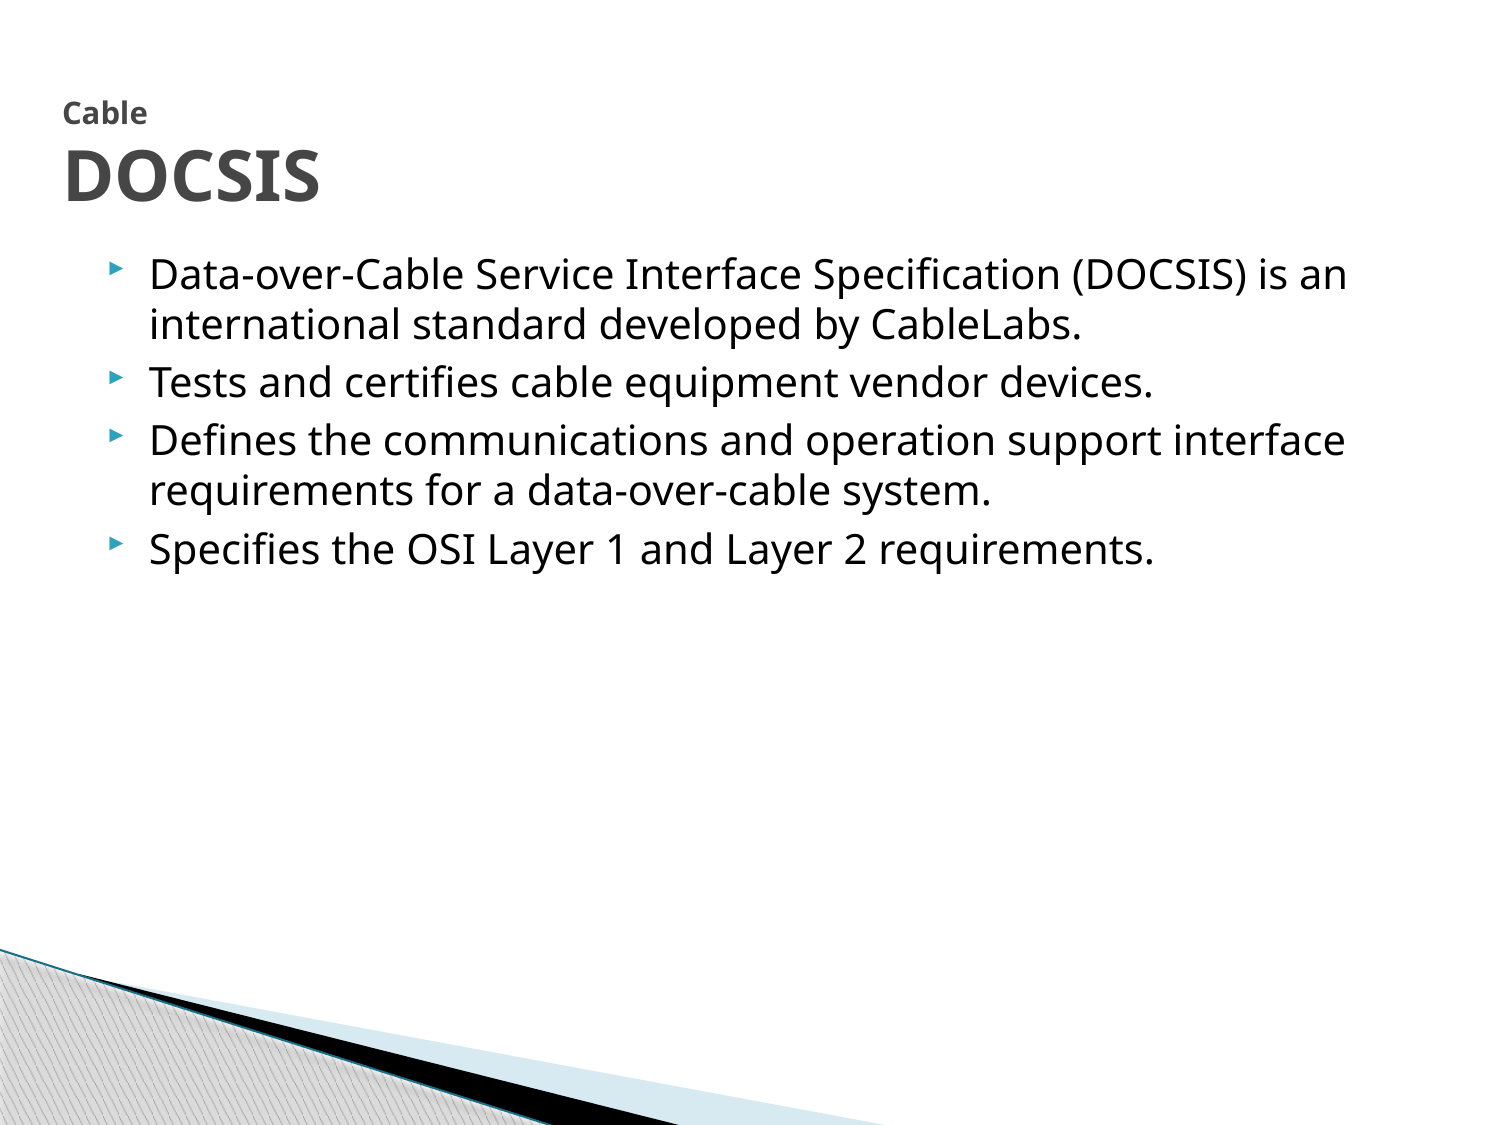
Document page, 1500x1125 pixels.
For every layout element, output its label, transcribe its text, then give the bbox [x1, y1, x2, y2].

title Cable DOCSIS [47, 85, 1384, 224]
list Data-over-Cable Service Interface Specification (DOCSIS) is an international standard developed by CableLabs. Tests and certifies cable equipment vendor devices. Defines the communications and operation support interface requirements for a data-over-cable system. Specifies the OSI Layer 1 and Layer 2 requirements. [74, 239, 1377, 1003]
